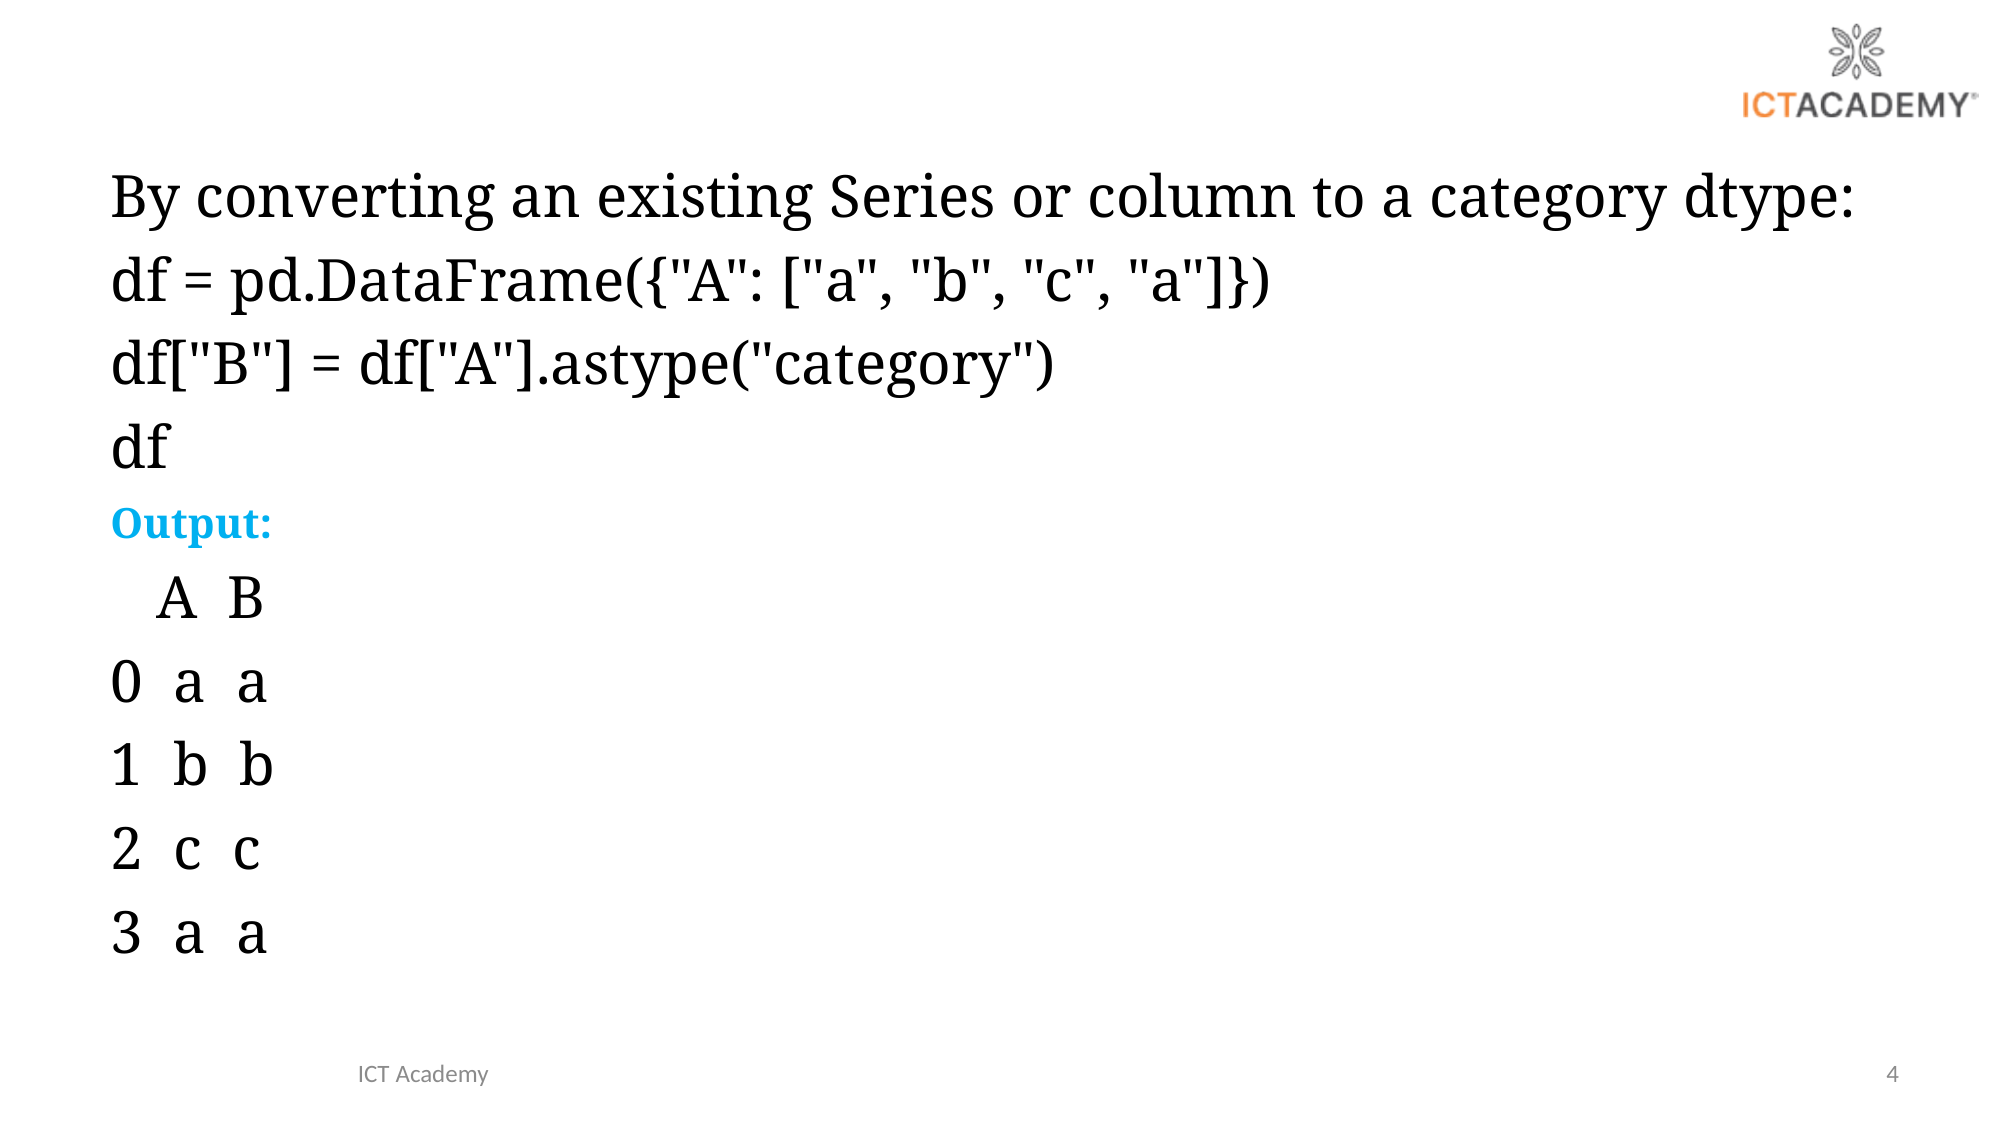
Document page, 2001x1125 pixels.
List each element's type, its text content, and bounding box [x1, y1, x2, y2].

picture [1743, 22, 1979, 120]
list By converting an existing Series or column to a category dtype: df = pd.DataFrame({"A": ["a", "b", "c", "a"]}) df["B"] = df["A"].astype("category") df Output: A B 0 a a 1 b b 2 c c 3 a a [95, 159, 1905, 1050]
footer ICT Academy [85, 1042, 761, 1103]
slide_number 4 [1464, 1042, 1915, 1103]
